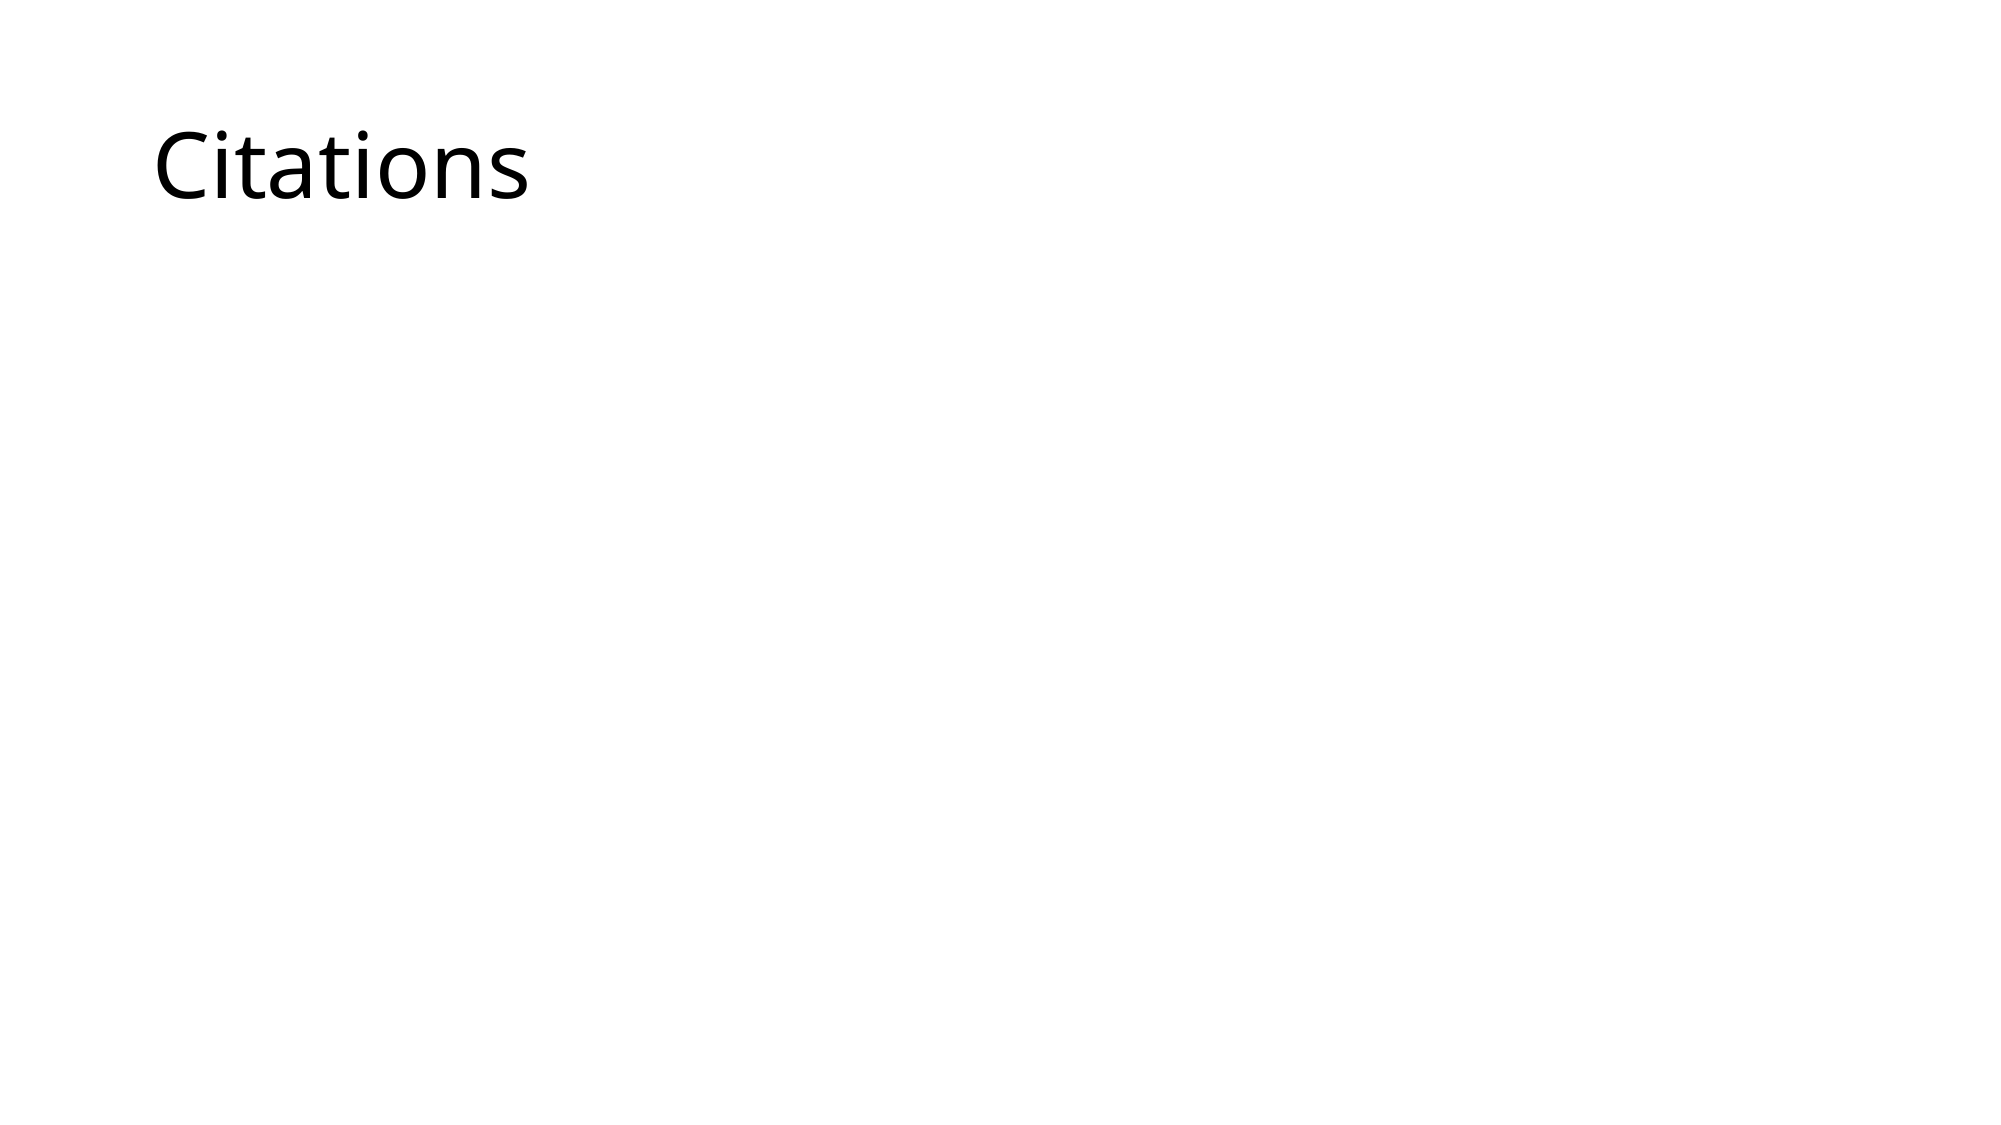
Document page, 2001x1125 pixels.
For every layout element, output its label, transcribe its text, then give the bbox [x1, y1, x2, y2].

title Citations [137, 59, 1863, 278]
